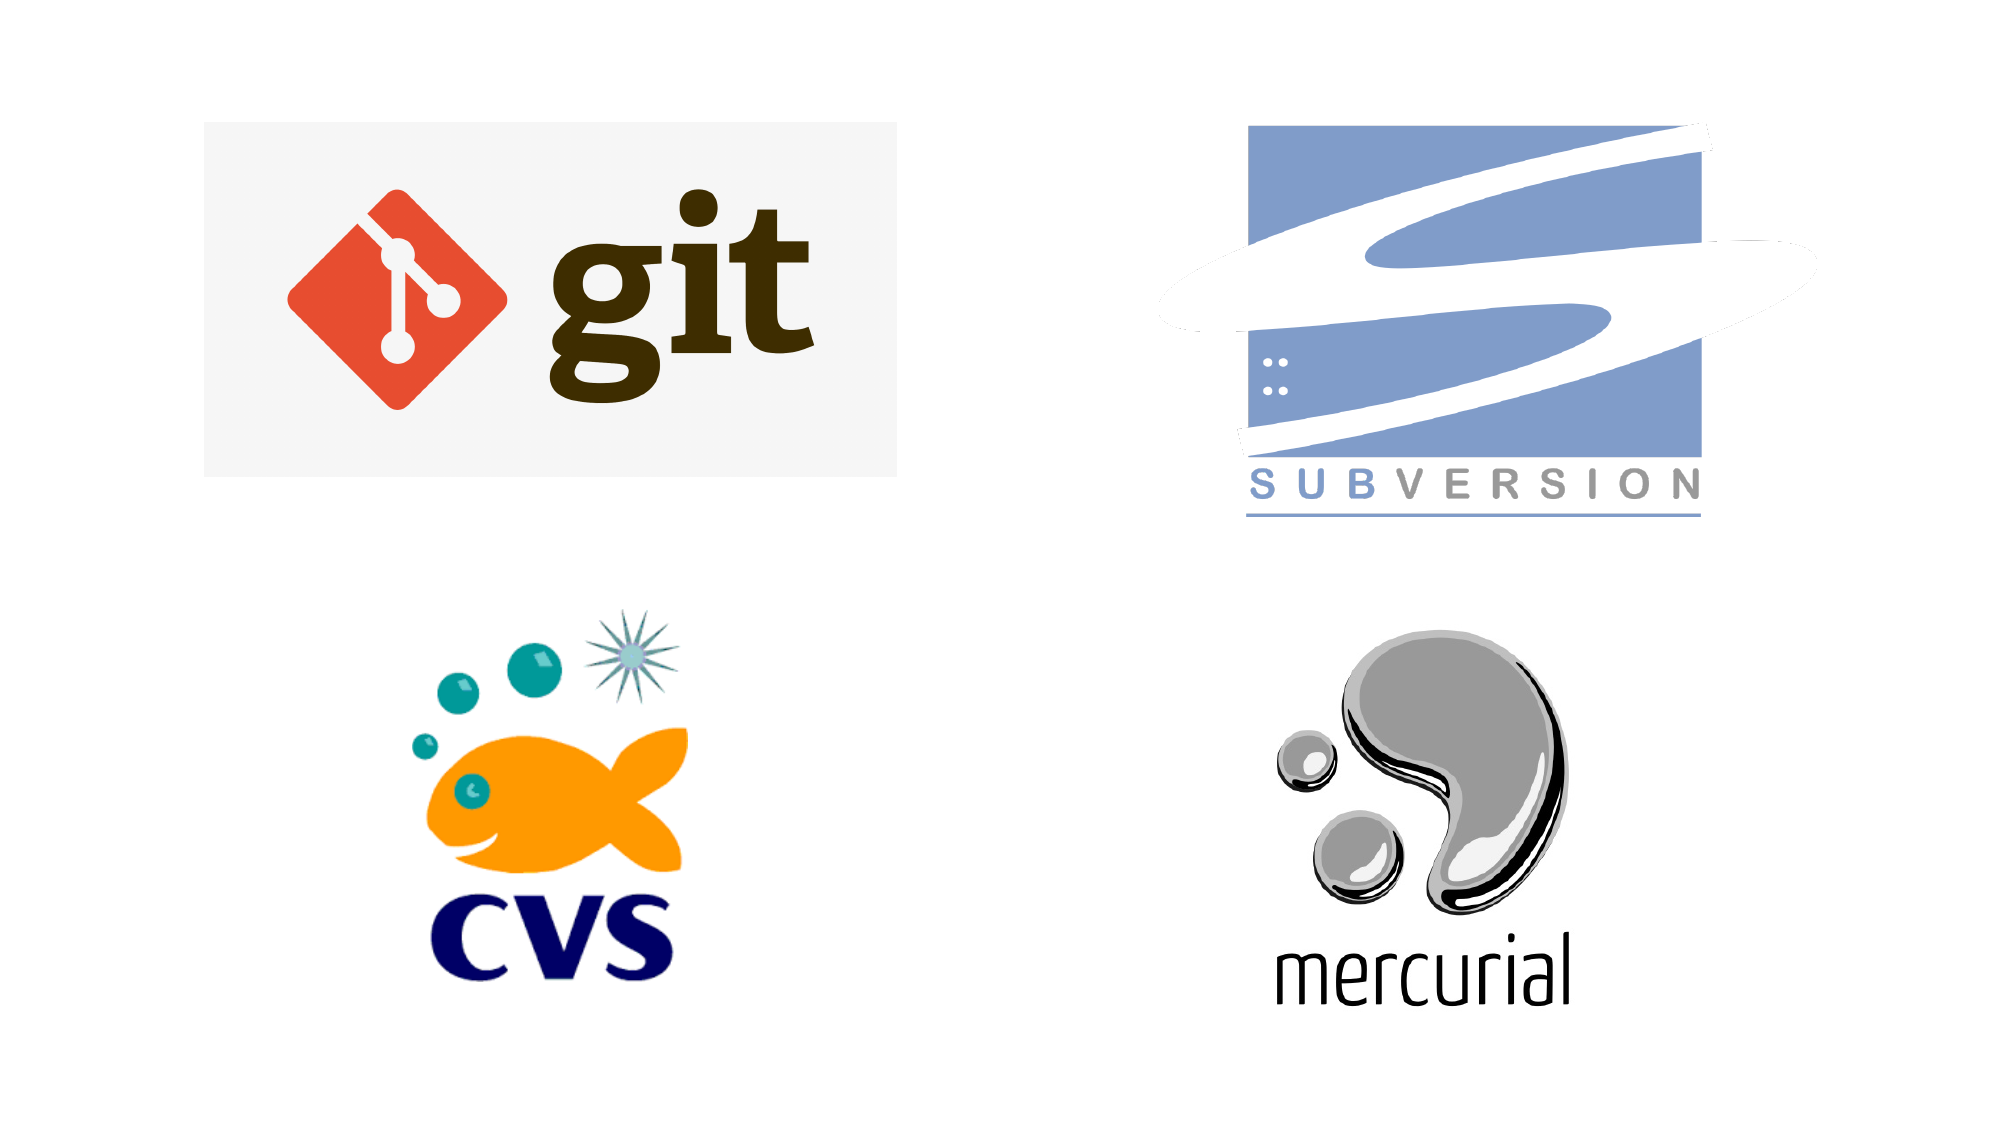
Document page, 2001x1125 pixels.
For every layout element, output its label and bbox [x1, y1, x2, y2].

picture [1157, 609, 1688, 1033]
picture [412, 609, 688, 982]
picture [203, 122, 897, 478]
picture [1157, 122, 1817, 517]
